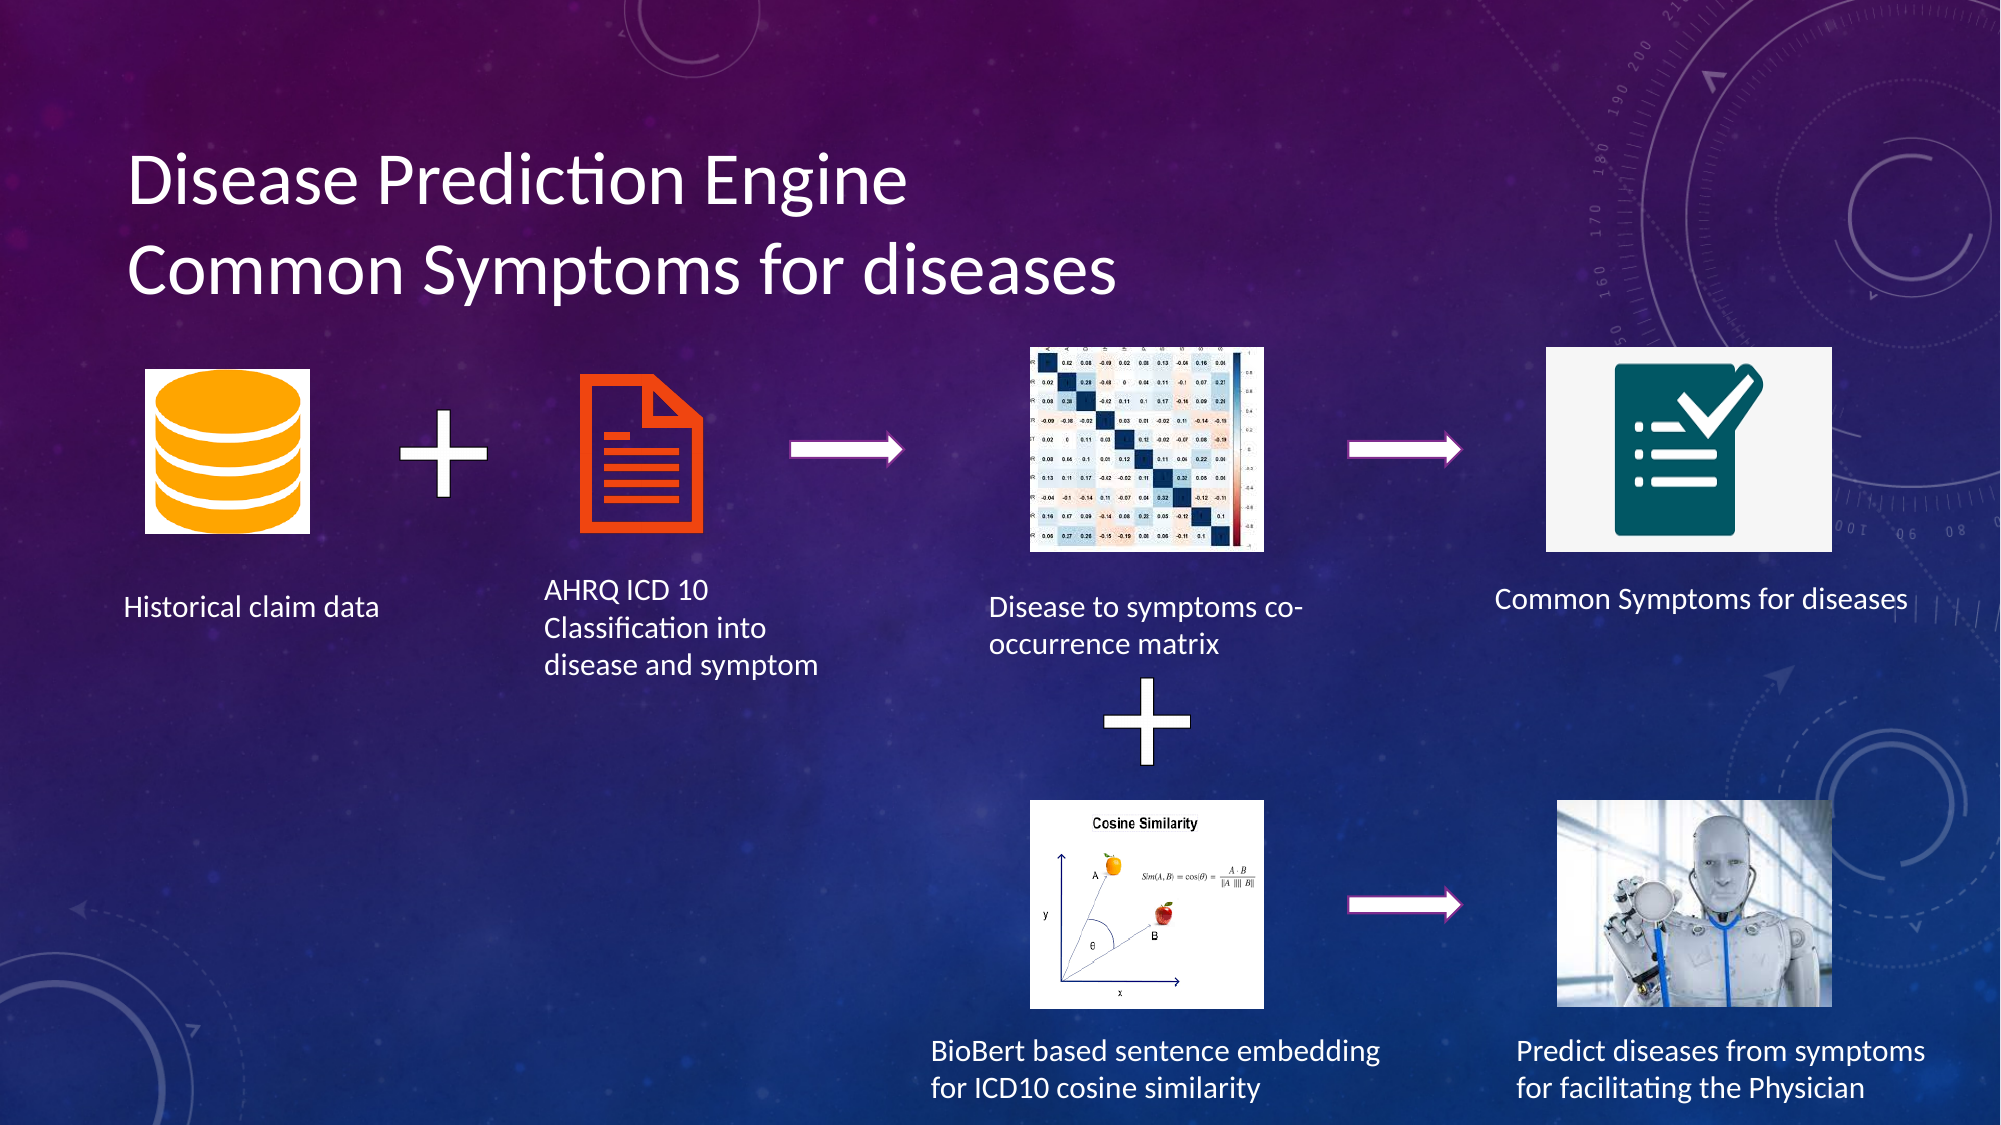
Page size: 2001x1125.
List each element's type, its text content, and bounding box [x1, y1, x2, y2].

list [145, 369, 310, 534]
text_box [789, 429, 906, 469]
text_box Historical claim data [108, 578, 400, 631]
picture [0, 0, 2001, 1125]
text_box [1347, 885, 1464, 925]
text_box BioBert based sentence embedding for ICD10 cosine similarity [916, 1022, 1409, 1113]
text_box [1347, 429, 1464, 469]
text_box Disease to symptoms co-occurrence matrix [974, 578, 1321, 669]
text_box AHRQ ICD 10 Classification into disease and symptom [529, 562, 853, 690]
title Disease Prediction Engine Common Symptoms for diseases [112, 99, 1775, 339]
text_box Predict diseases from symptoms for facilitating the Physician [1501, 1022, 1962, 1112]
text_box Common Symptoms for diseases [1480, 571, 1981, 624]
